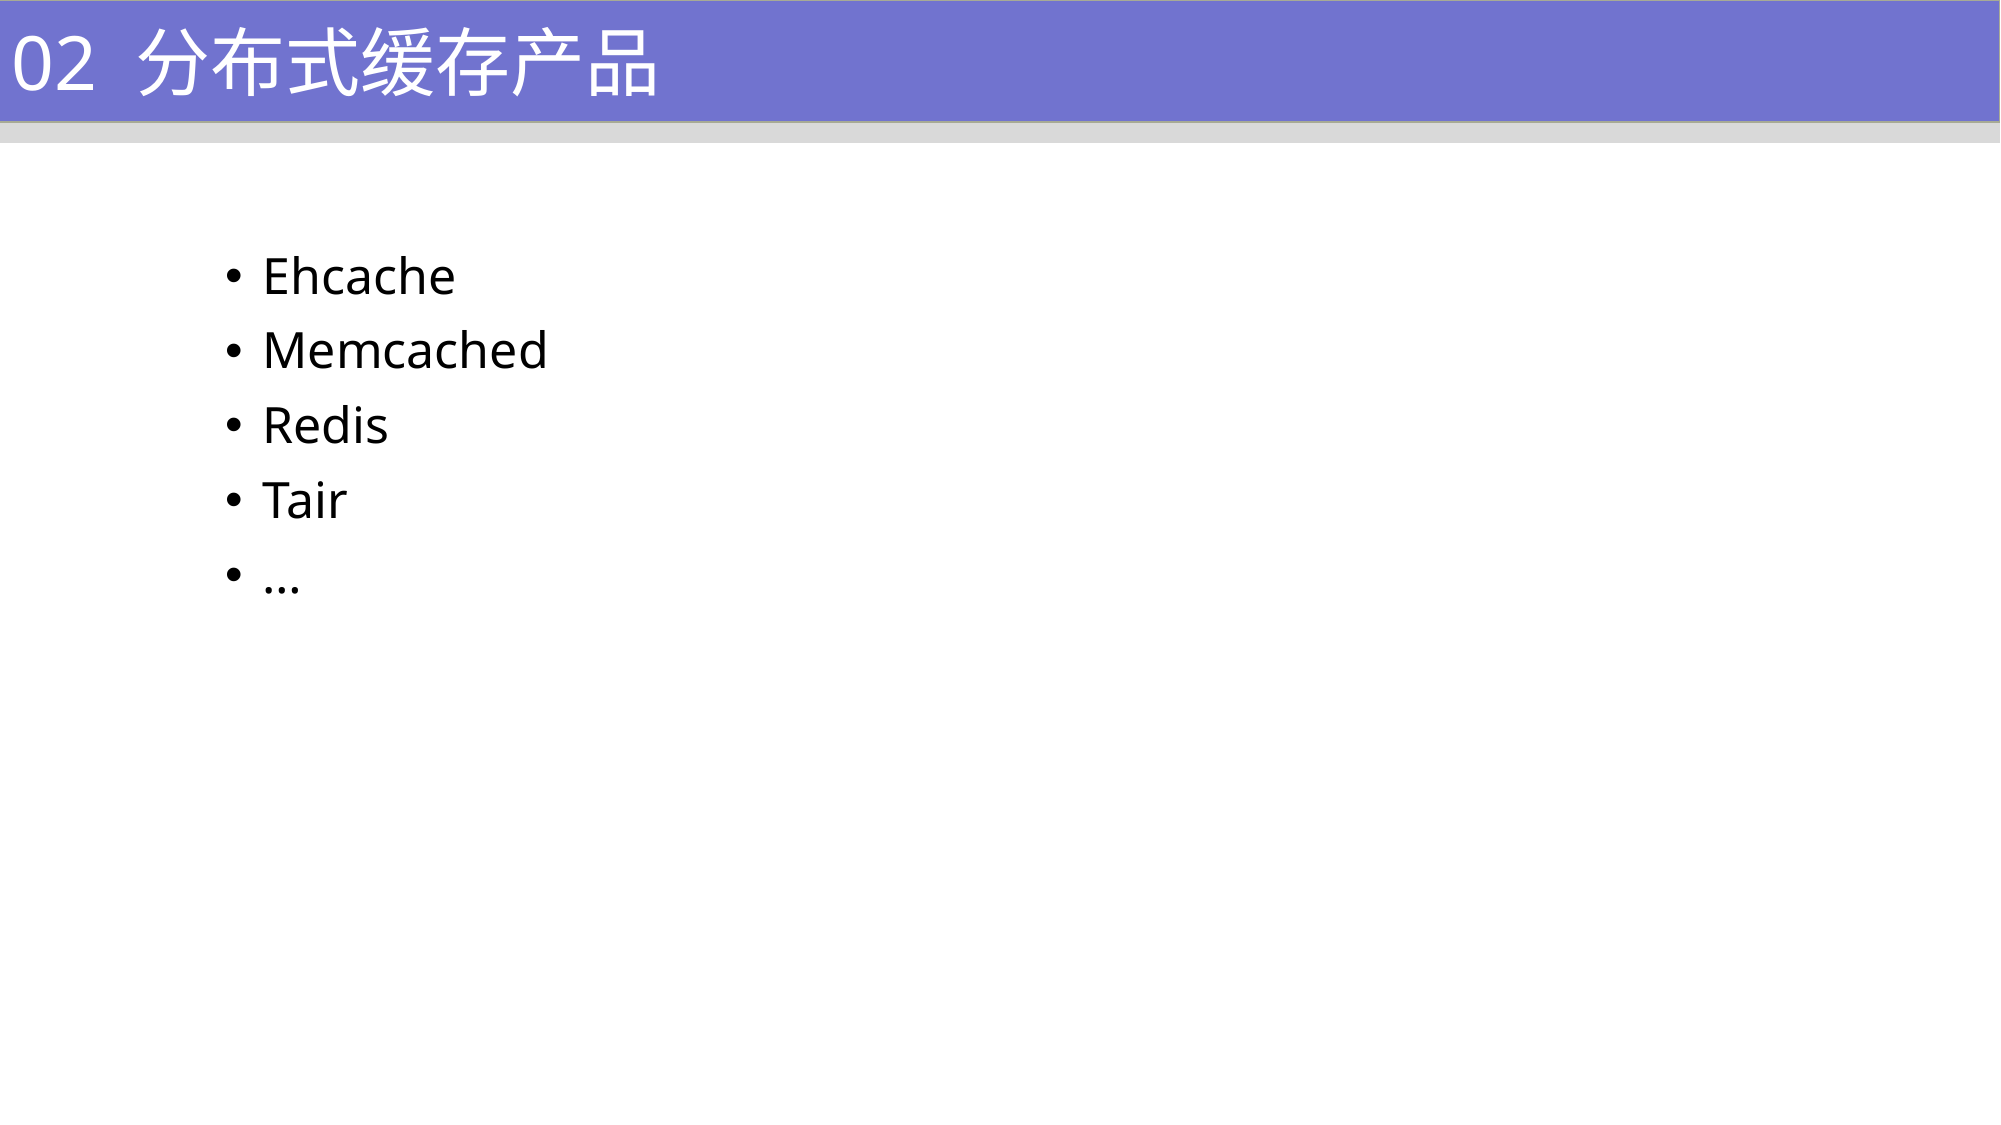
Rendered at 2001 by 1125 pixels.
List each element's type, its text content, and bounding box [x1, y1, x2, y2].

text_box [0, 123, 2000, 143]
text_box 02 分布式缓存产品 [0, 7, 675, 113]
list Ehcache Memcached Redis Tair … [210, 243, 1819, 965]
text_box [0, 0, 2000, 123]
